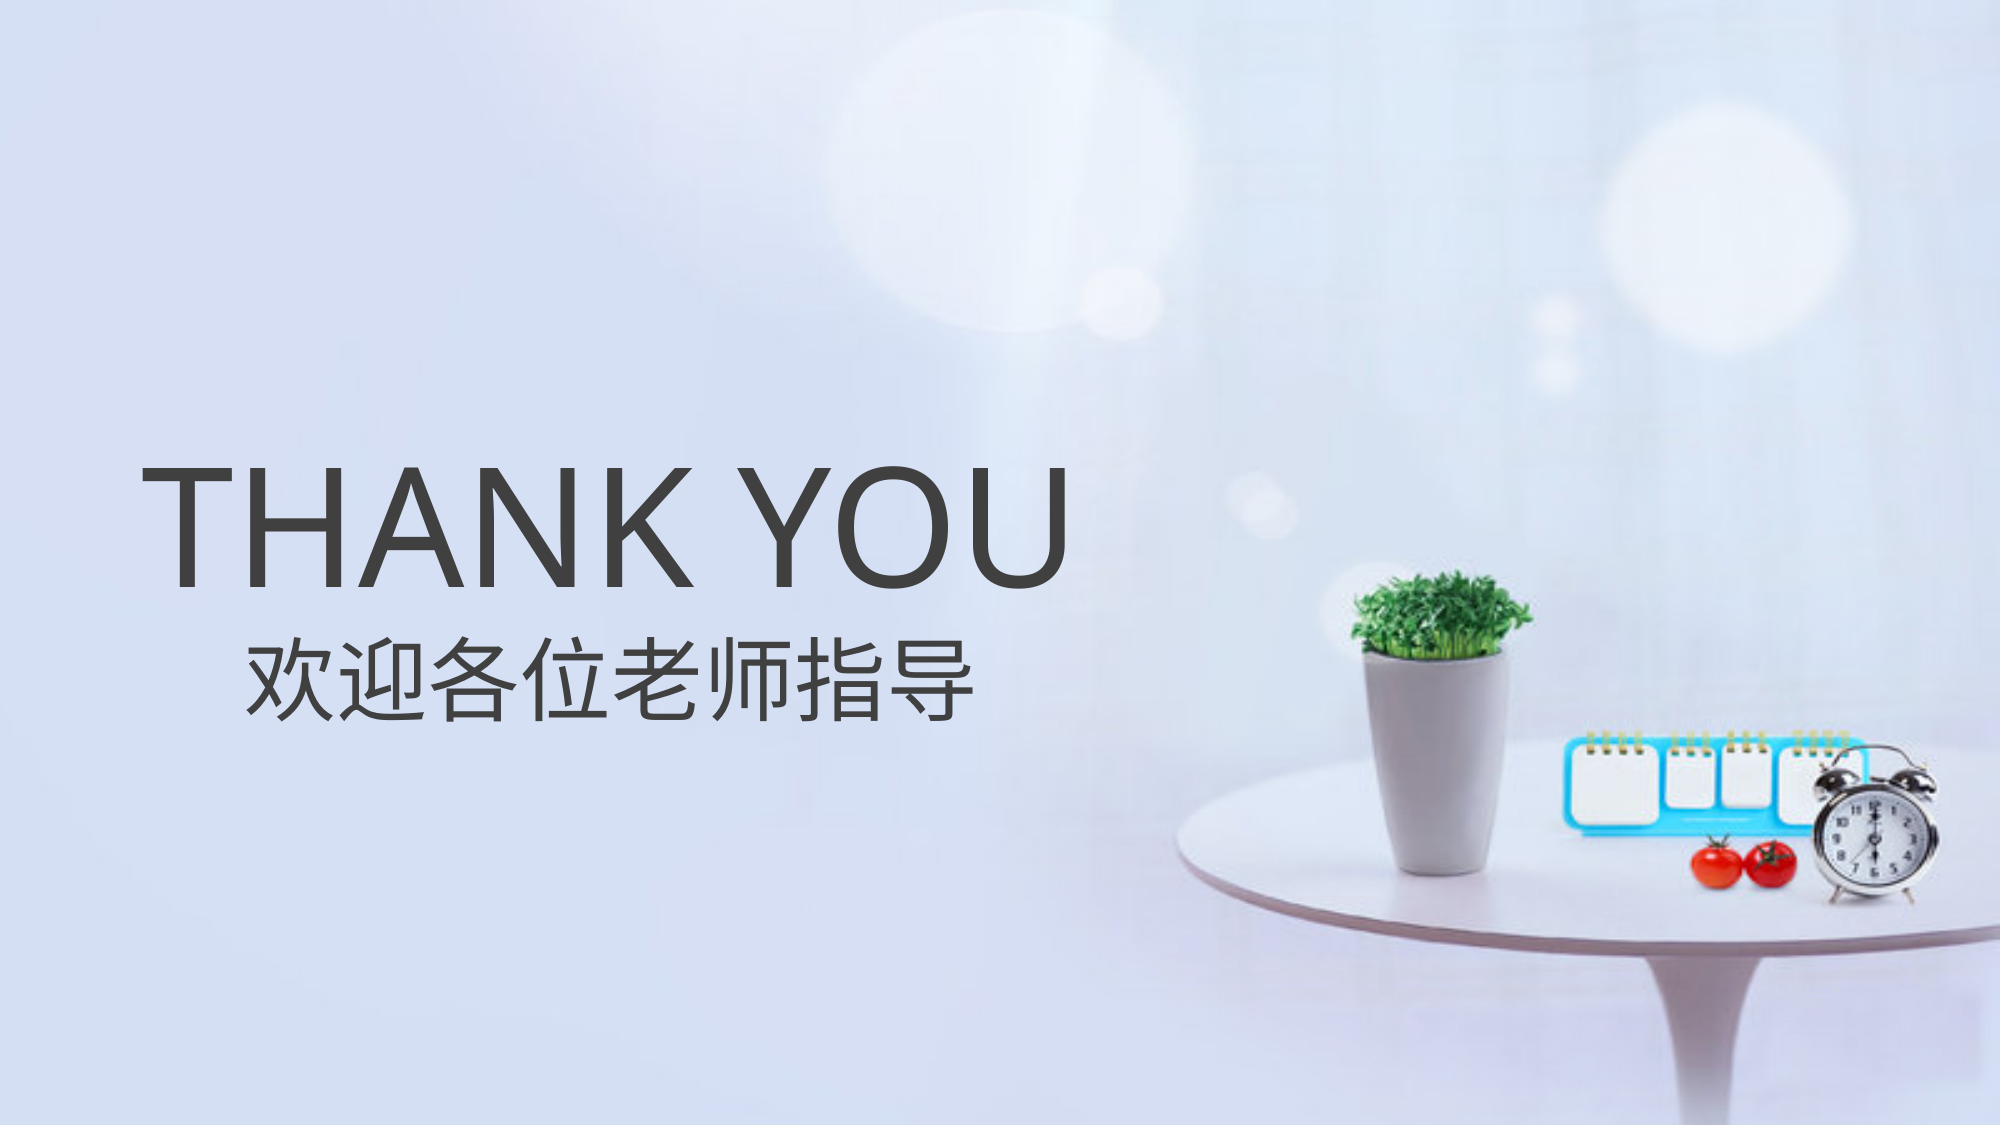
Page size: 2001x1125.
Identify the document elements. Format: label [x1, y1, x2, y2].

text_box [0, 0, 2000, 1125]
